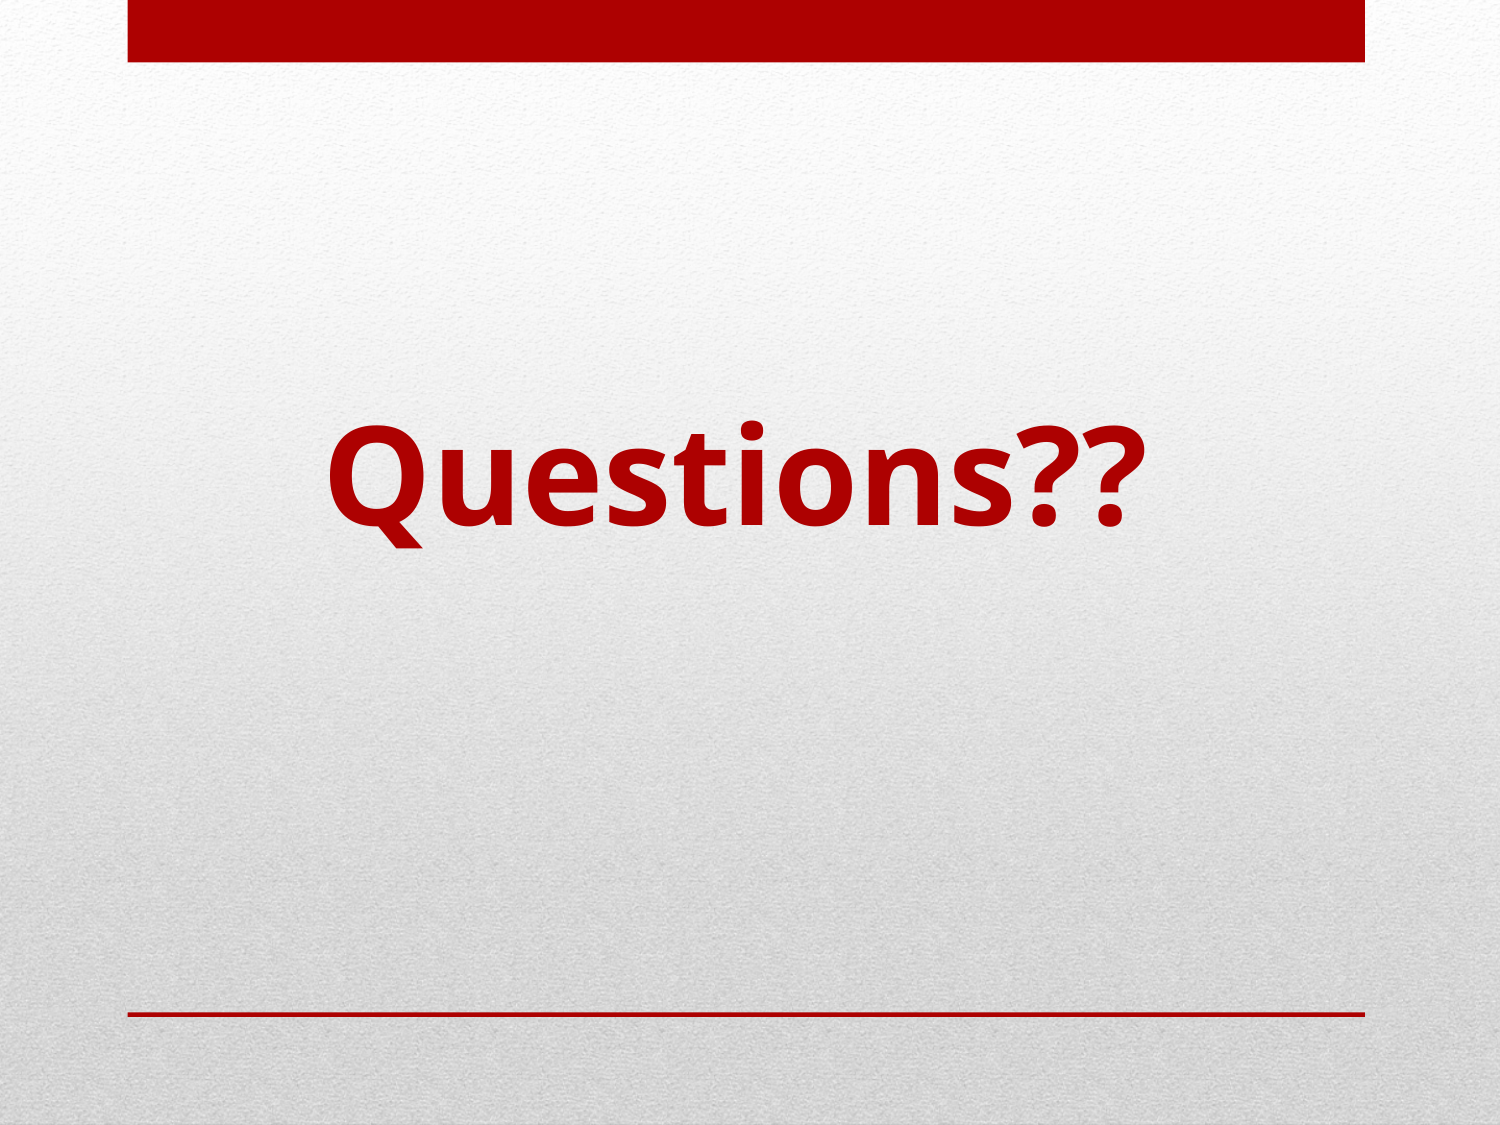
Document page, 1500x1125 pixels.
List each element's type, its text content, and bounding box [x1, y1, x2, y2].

text_box Questions?? [307, 380, 1164, 561]
